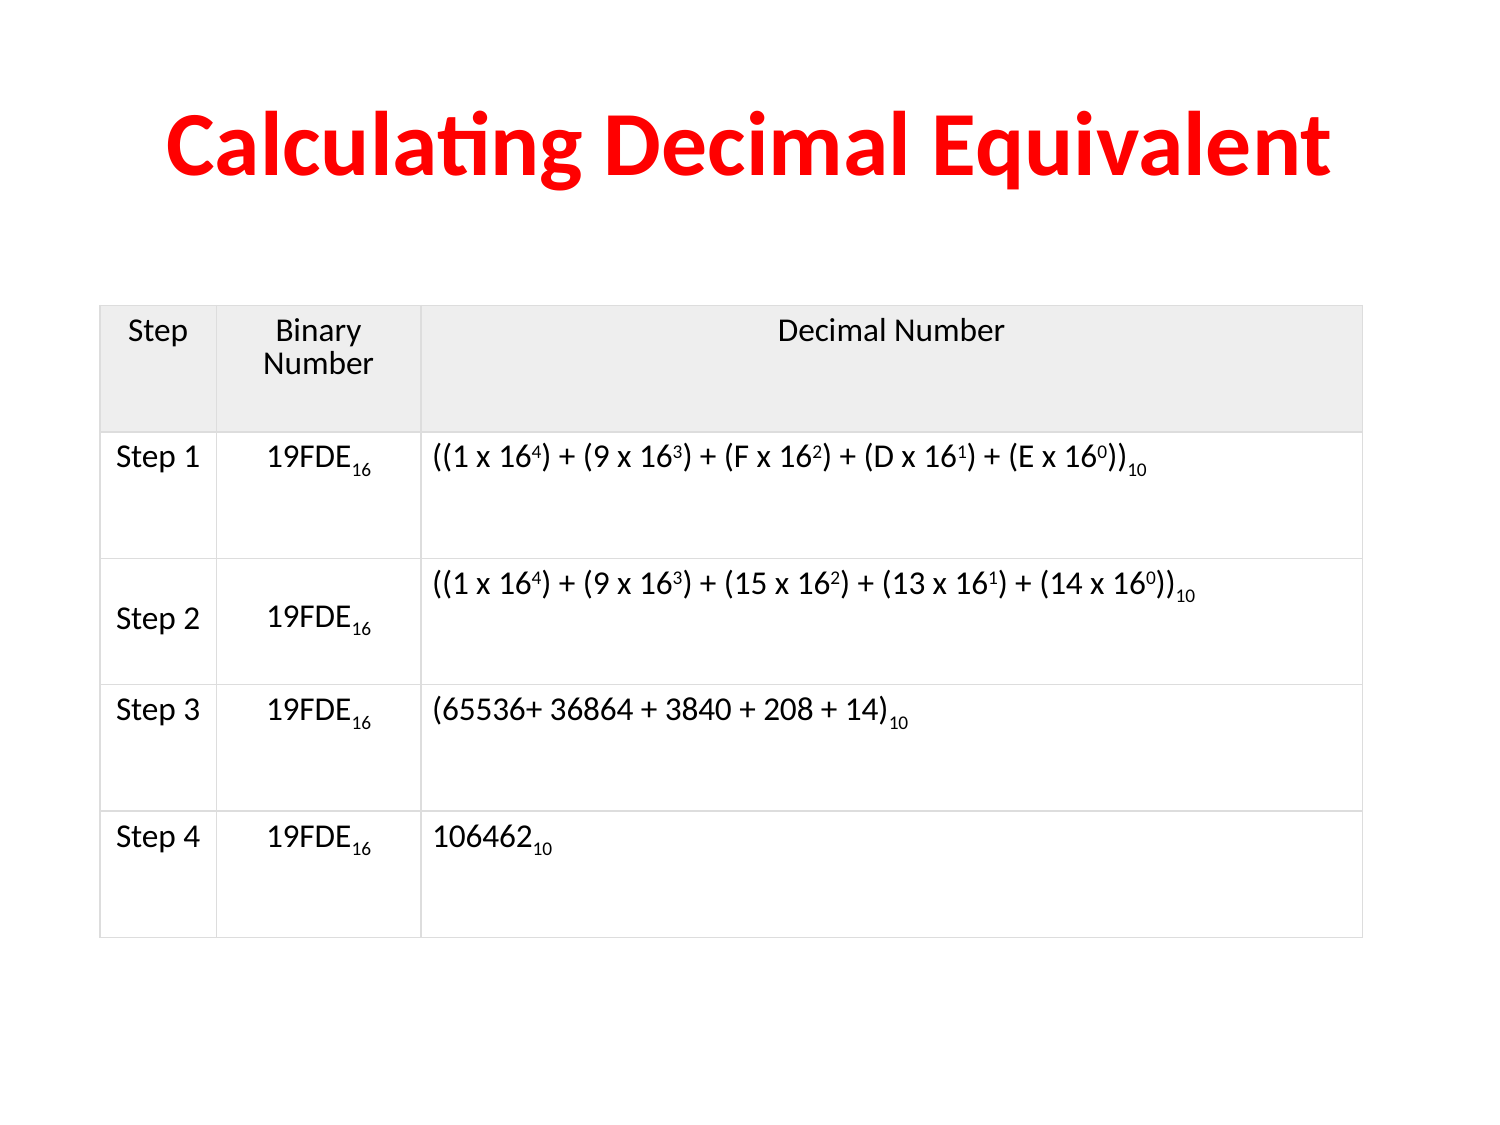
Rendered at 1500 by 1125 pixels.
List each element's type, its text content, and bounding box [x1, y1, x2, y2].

table_cell Step 4 [101, 812, 216, 937]
table_cell Step 2 [101, 559, 216, 684]
table_cell 19FDE16 [217, 559, 420, 684]
table_cell 19FDE16 [217, 812, 420, 937]
table_cell Step 3 [101, 685, 216, 810]
table_cell 10646210 [422, 812, 1362, 937]
table_cell Step 1 [101, 433, 216, 558]
table_header Step [101, 306, 216, 431]
table_cell ((1 x 164) + (9 x 163) + (15 x 162) + (13 x 161) + (14 x 160))10 [422, 559, 1362, 684]
table_cell ((1 x 164) + (9 x 163) + (F x 162) + (D x 161) + (E x 160))10 [422, 433, 1362, 558]
table_header Binary Number [217, 306, 420, 431]
title Calculating Decimal Equivalent [75, 45, 1425, 233]
table_cell 19FDE16 [217, 685, 420, 810]
table_header Decimal Number [422, 306, 1362, 431]
table_cell 19FDE16 [217, 433, 420, 558]
table_cell (65536+ 36864 + 3840 + 208 + 14)10 [422, 685, 1362, 810]
